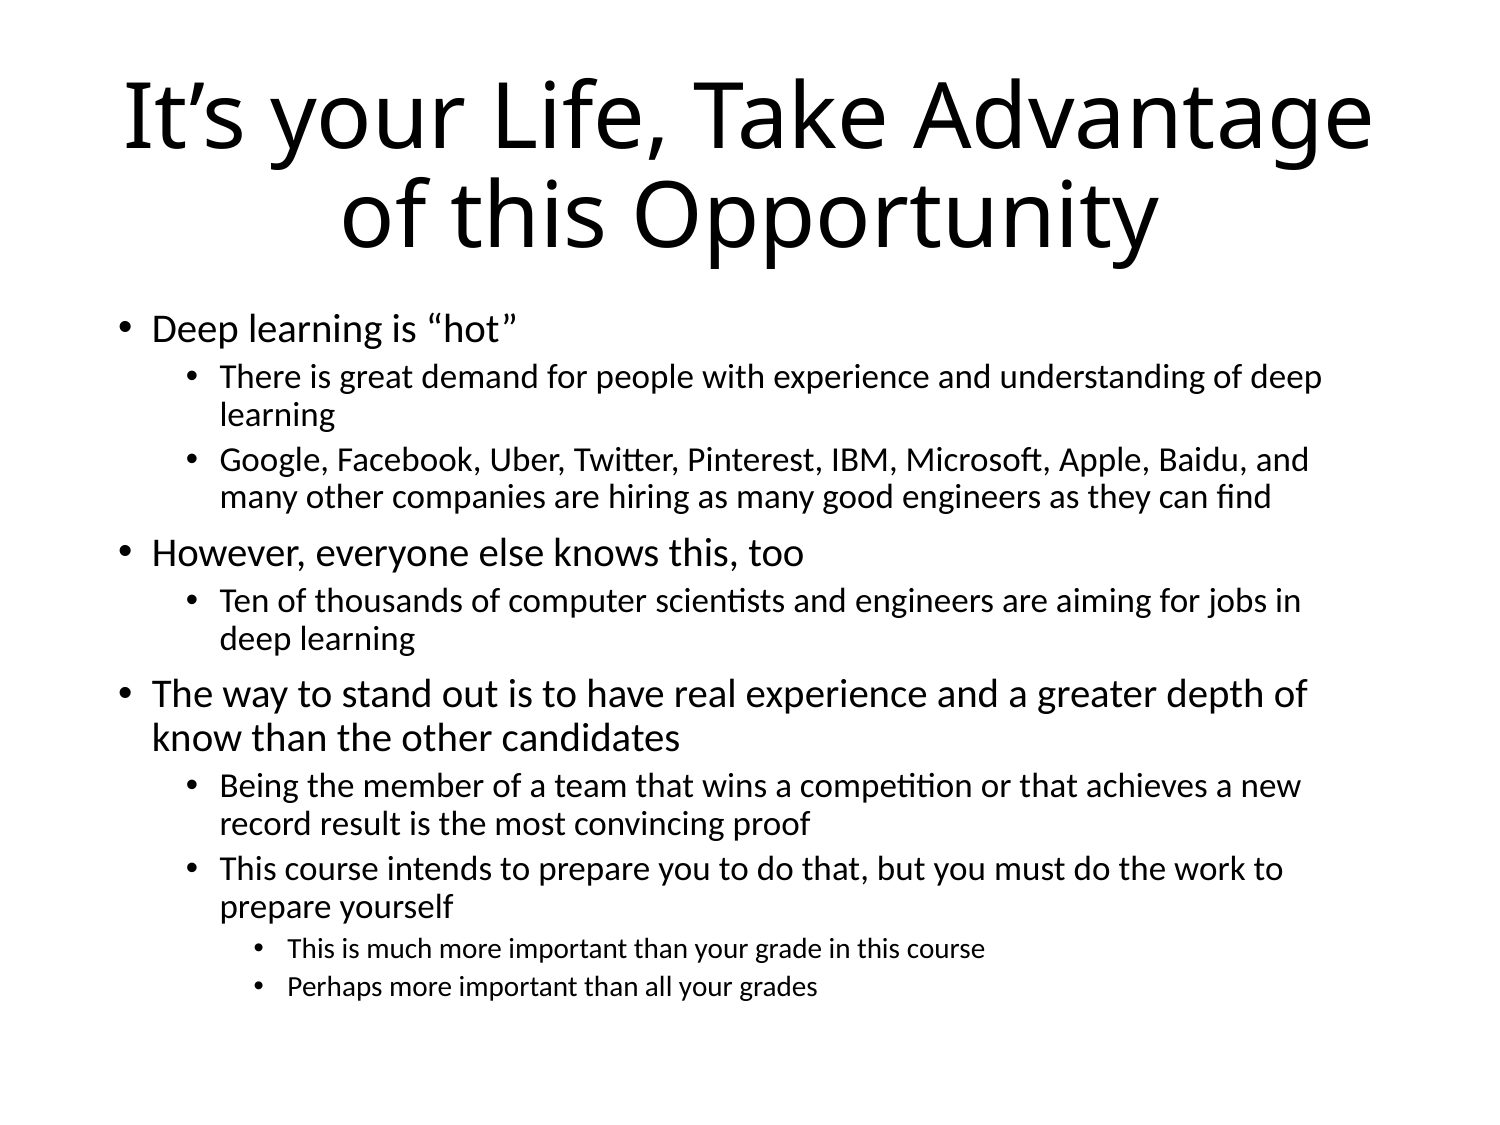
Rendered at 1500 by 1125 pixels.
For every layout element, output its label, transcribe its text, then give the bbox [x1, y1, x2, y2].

list Deep learning is “hot” There is great demand for people with experience and understanding of deep learning Google, Facebook, Uber, Twitter, Pinterest, IBM, Microsoft, Apple, Baidu, and many other companies are hiring as many good engineers as they can find However, everyone else knows this, too Ten of thousands of computer scientists and engineers are aiming for jobs in deep learning The way to stand out is to have real experience and a greater depth of know than the other candidates Being the member of a team that wins a competition or that achieves a new record result is the most convincing proof This course intends to prepare you to do that, but you must do the work to prepare yourself This is much more important than your grade in this course Perhaps more important than all your grades [103, 299, 1397, 1014]
title It’s your Life, Take Advantage of this Opportunity [103, 59, 1397, 278]
